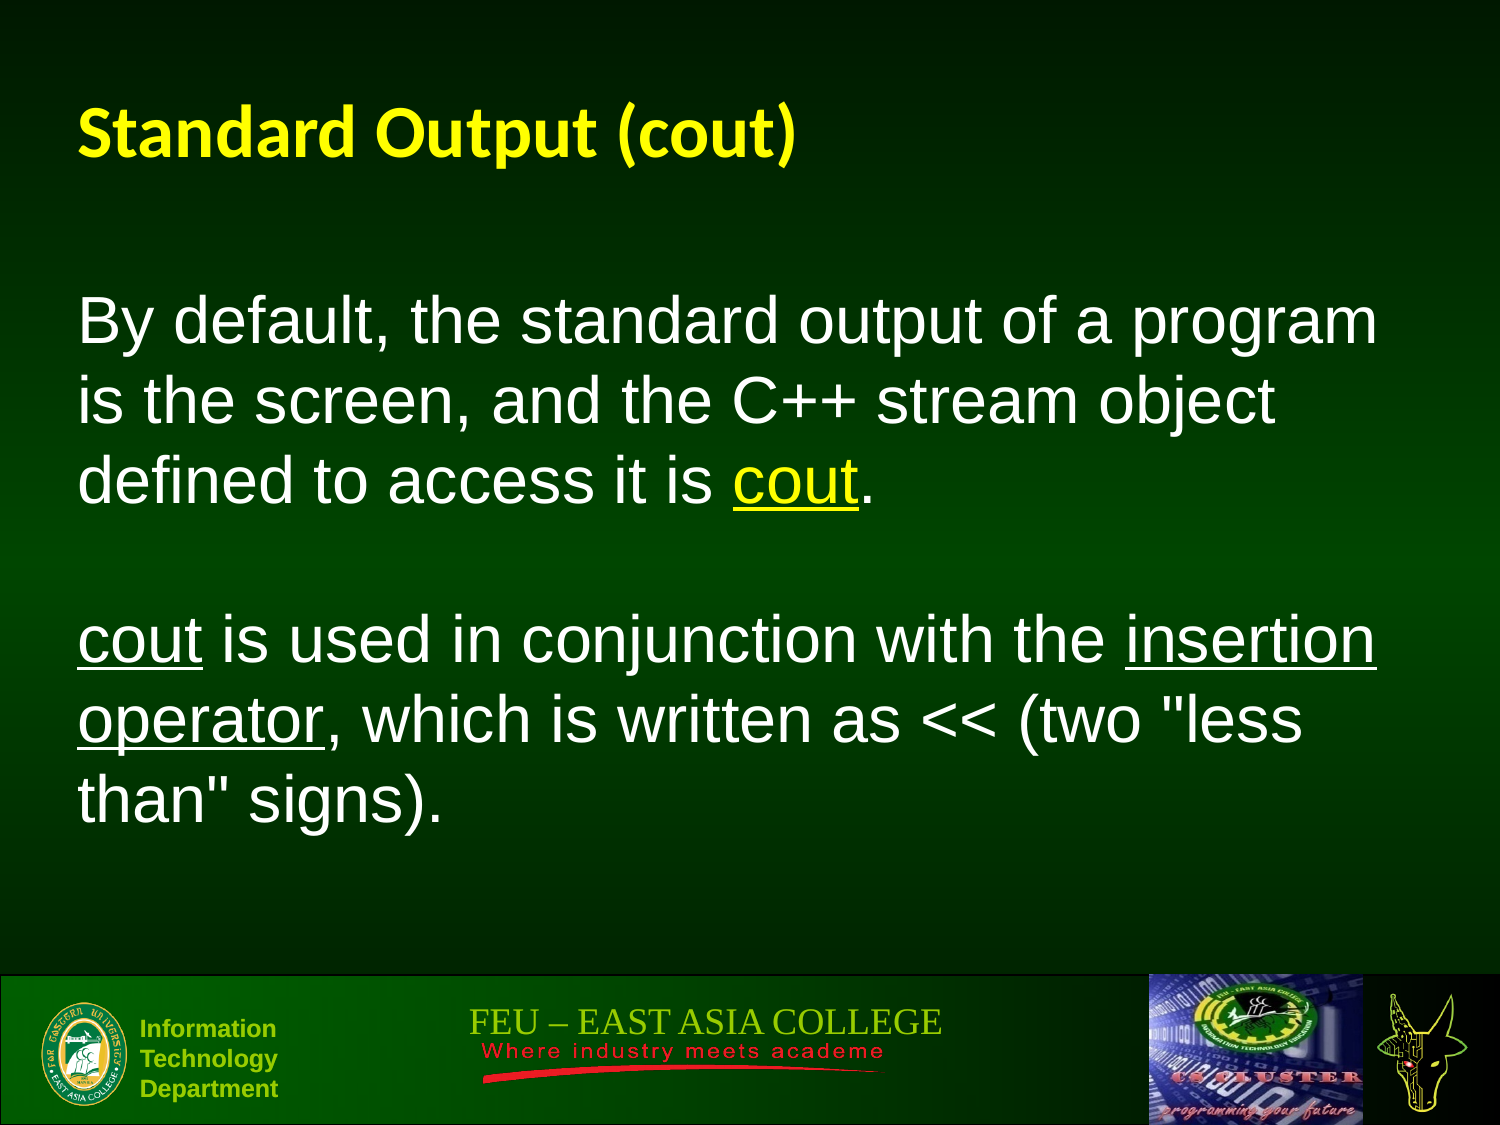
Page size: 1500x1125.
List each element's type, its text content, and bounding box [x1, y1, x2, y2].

slide_number 3 [1074, 1024, 1426, 1103]
text_box Standard Output (cout) By default, the standard output of a program is the screen, and the C++ stream object defined to access it is cout. cout is used in conjunction with the insertion operator, which is written as << (two "less than" signs). [62, 74, 1438, 844]
picture [1149, 974, 1488, 1125]
picture [36, 993, 132, 1117]
picture [437, 991, 925, 1125]
